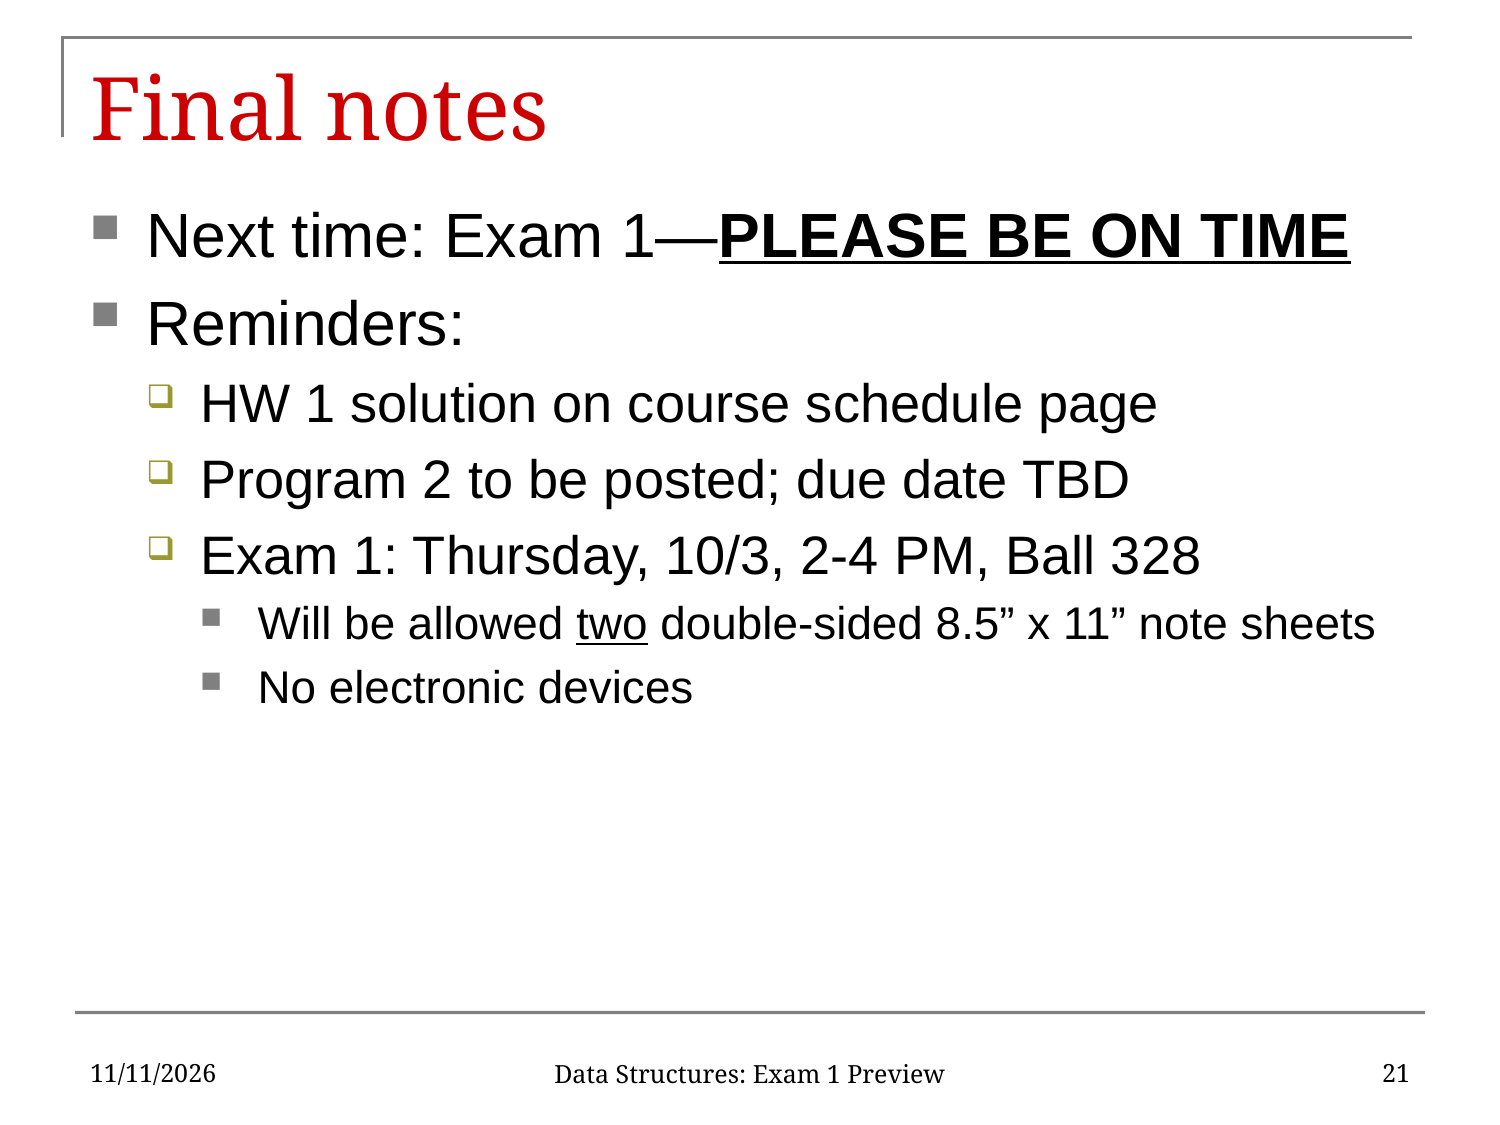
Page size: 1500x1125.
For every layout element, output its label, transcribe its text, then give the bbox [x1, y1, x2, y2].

footer Data Structures: Exam 1 Preview [512, 1024, 988, 1101]
list Next time: Exam 1—PLEASE BE ON TIME Reminders: HW 1 solution on course schedule page Program 2 to be posted; due date TBD Exam 1: Thursday, 10/3, 2-4 PM, Ball 328 Will be allowed two double-sided 8.5” x 11” note sheets No electronic devices [75, 187, 1425, 1006]
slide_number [74, 1023, 426, 1100]
title Final notes [75, 45, 1425, 163]
slide_number 21 [1074, 1023, 1426, 1100]
